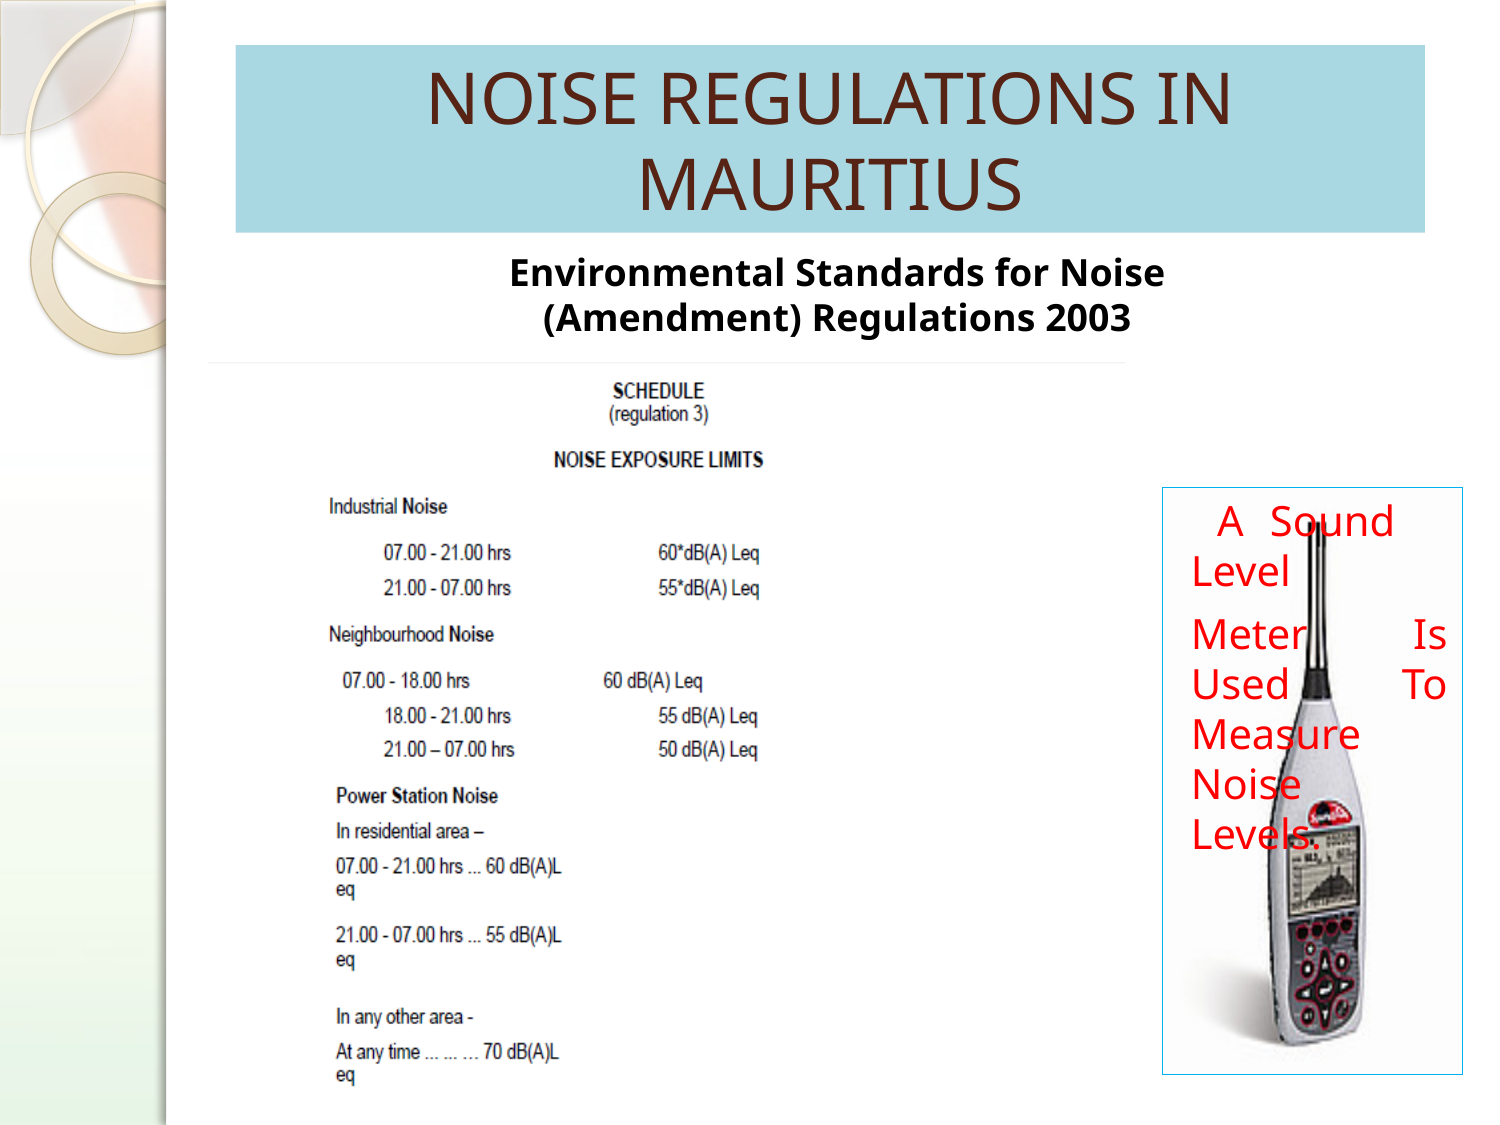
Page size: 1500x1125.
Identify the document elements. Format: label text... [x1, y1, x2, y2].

picture [208, 362, 1126, 1088]
list A Sound Level Meter Is Used To Measure Noise Levels. [1162, 487, 1463, 1075]
title NOISE REGULATIONS IN MAURITIUS [235, 45, 1425, 233]
text_box Environmental Standards for Noise (Amendment) Regulations 2003 [462, 241, 1213, 347]
